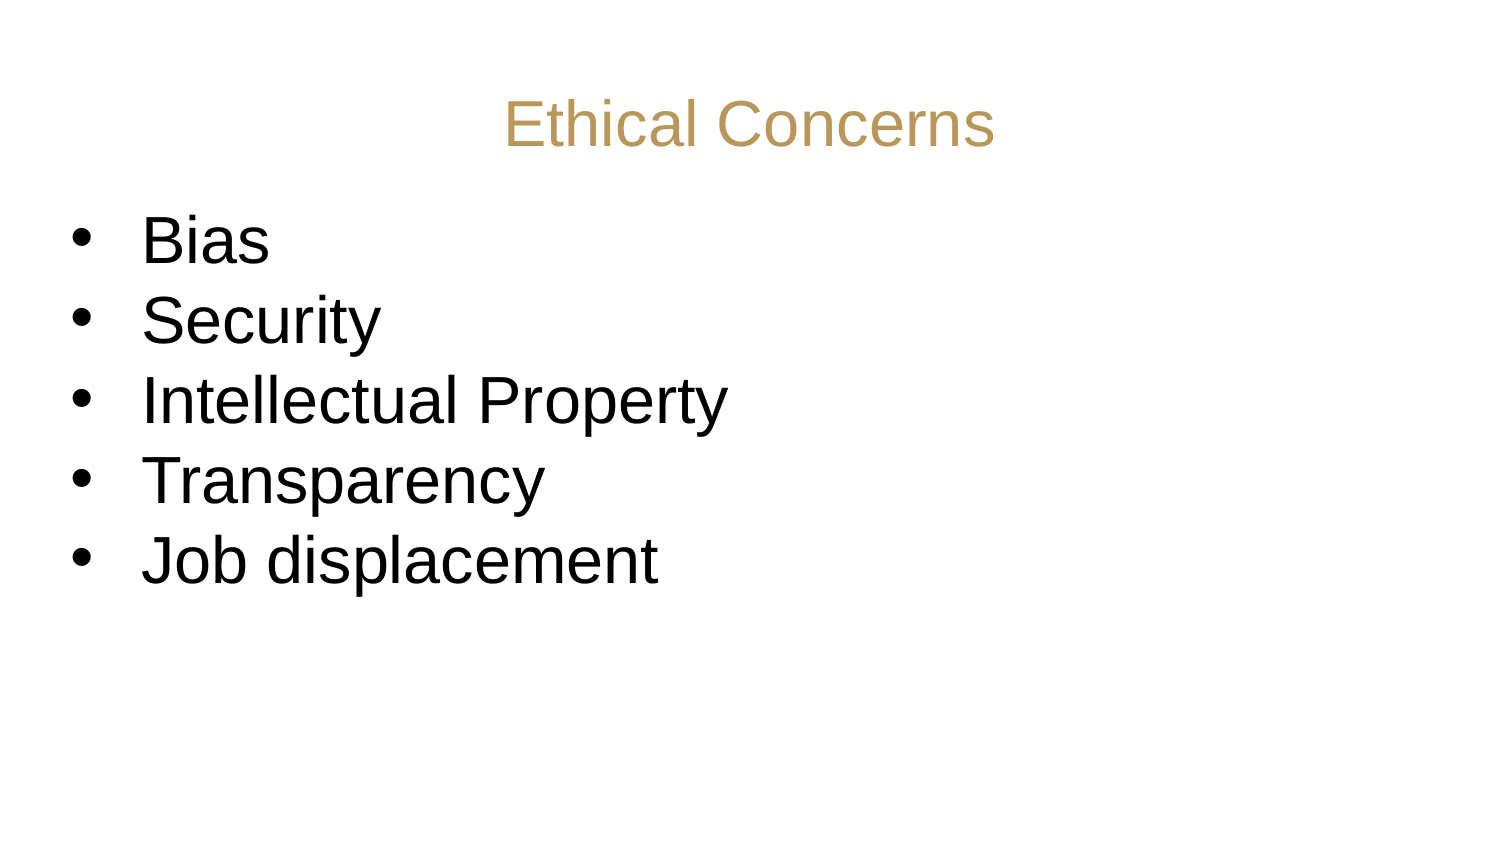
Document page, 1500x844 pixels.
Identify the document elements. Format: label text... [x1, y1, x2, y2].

title Ethical Concerns [51, 72, 1449, 167]
list Bias Security Intellectual Property Transparency Job displacement [51, 189, 1449, 750]
